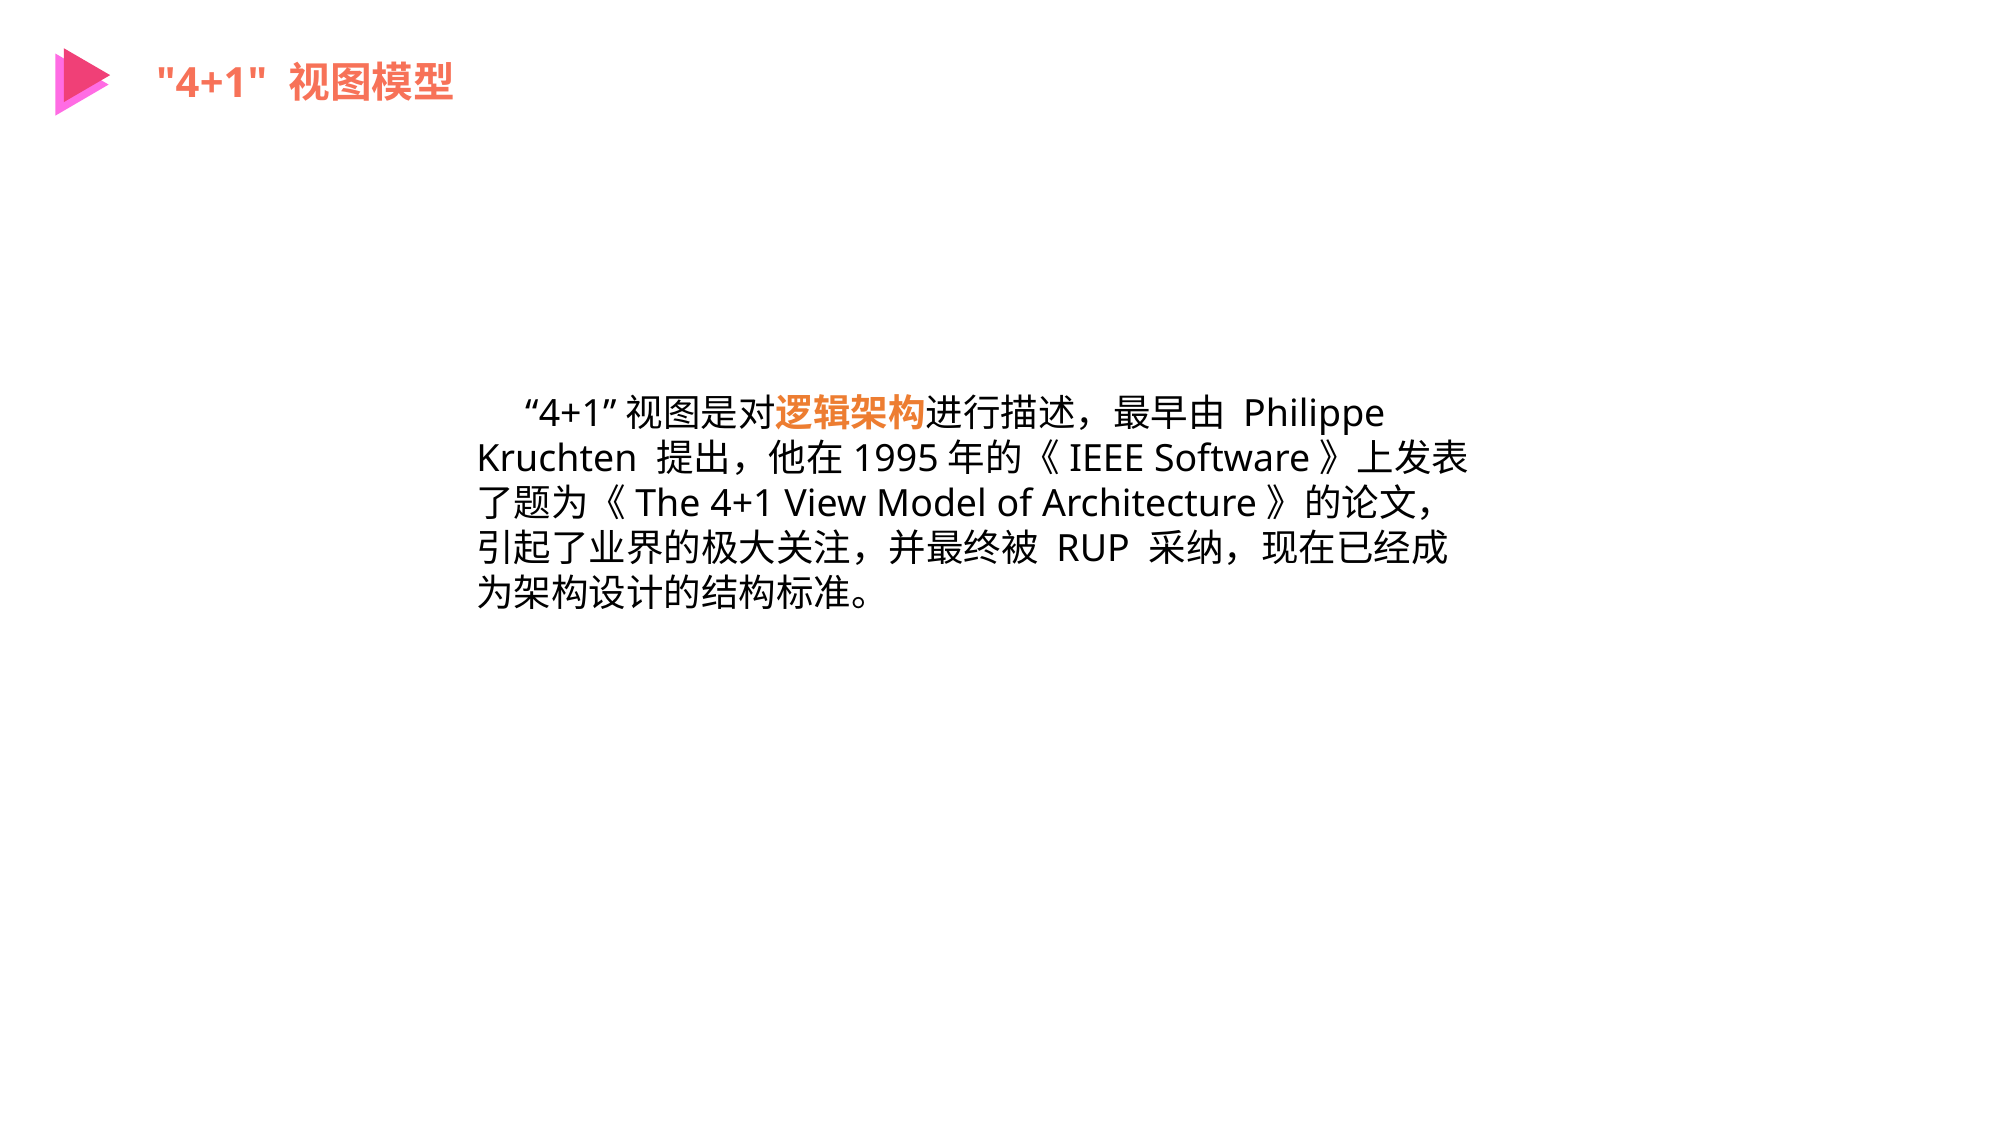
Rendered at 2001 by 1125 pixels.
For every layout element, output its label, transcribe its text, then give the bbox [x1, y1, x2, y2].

text_box “4+1”视图是对逻辑架构进行描述，最早由 Philippe Kruchten 提出，他在1995年的《IEEE Software》上发表了题为《The 4+1 View Model of Architecture》的论文，引起了业界的极大关注，并最终被 RUP 采纳，现在已经成为架构设计的结构标准。 [461, 381, 1495, 622]
text_box "4+1" 视图模型 [111, 48, 525, 113]
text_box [55, 48, 111, 116]
